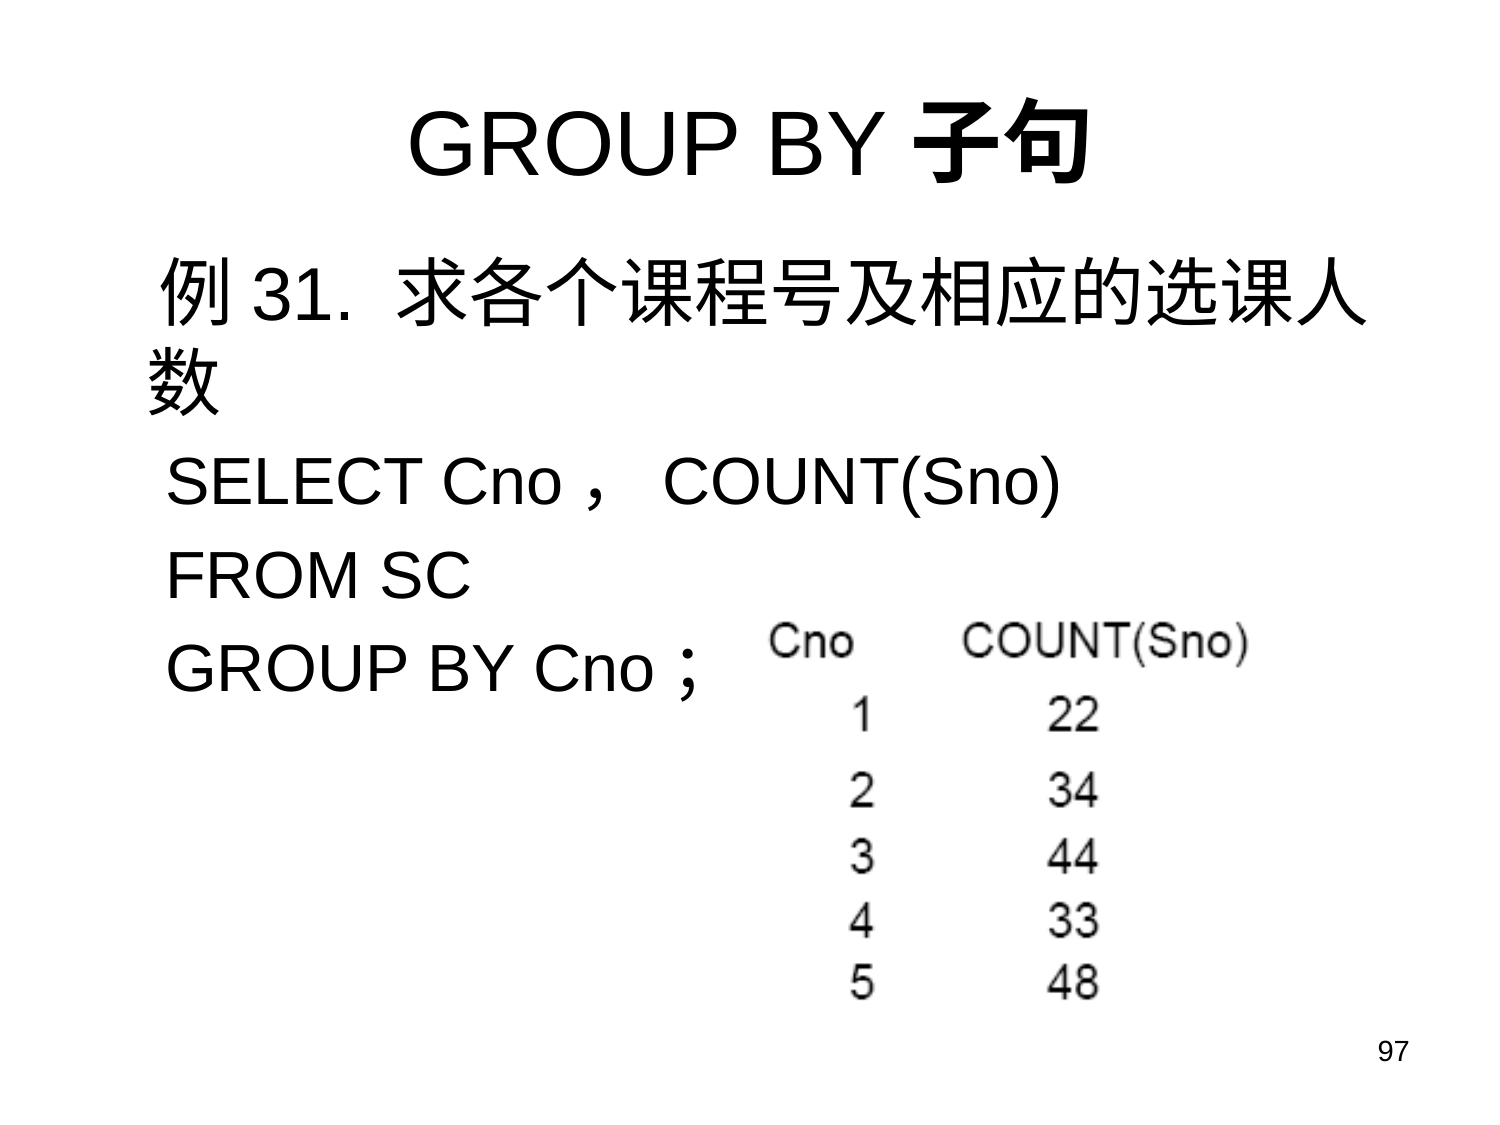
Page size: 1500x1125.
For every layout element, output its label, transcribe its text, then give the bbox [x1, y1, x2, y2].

slide_number 97 [1074, 1024, 1426, 1103]
picture [749, 599, 1276, 1069]
title GROUP BY子句 [75, 45, 1425, 233]
list 例31. 求各个课程号及相应的选课人数 SELECT Cno，COUNT(Sno) FROM SC GROUP BY Cno； [75, 237, 1425, 613]
